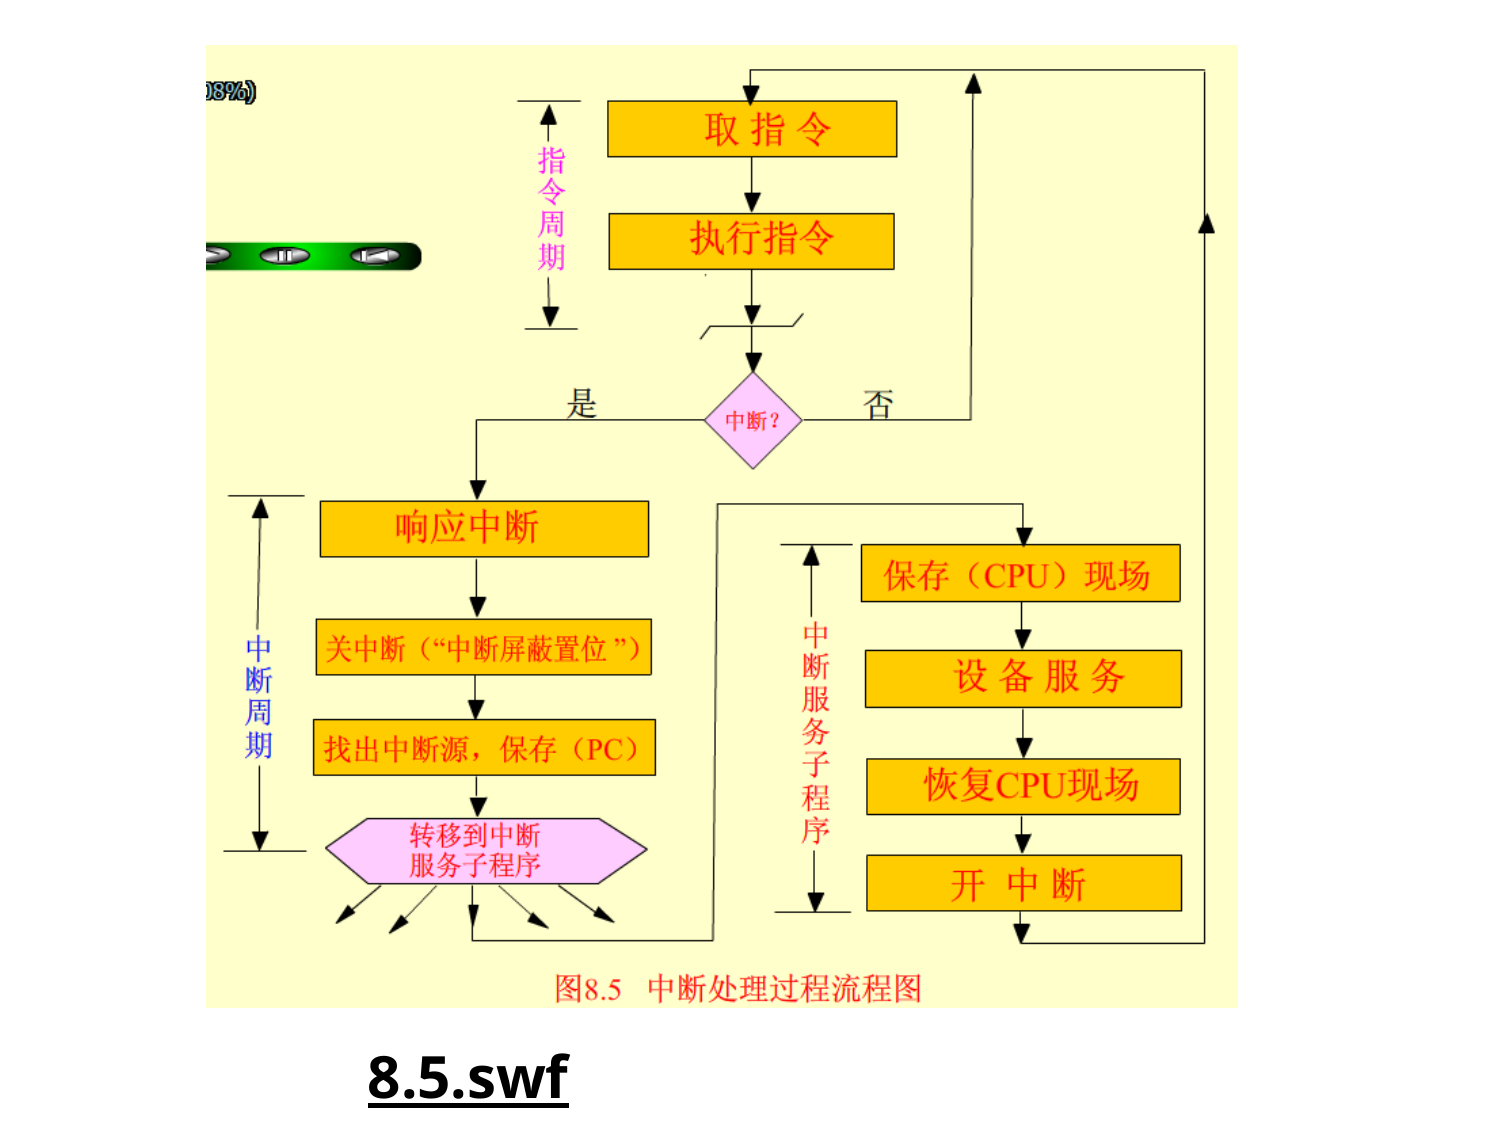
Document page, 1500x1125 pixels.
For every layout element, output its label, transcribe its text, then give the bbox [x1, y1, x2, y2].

text_box 8.5.swf [353, 1032, 624, 1118]
picture [205, 45, 1238, 1008]
